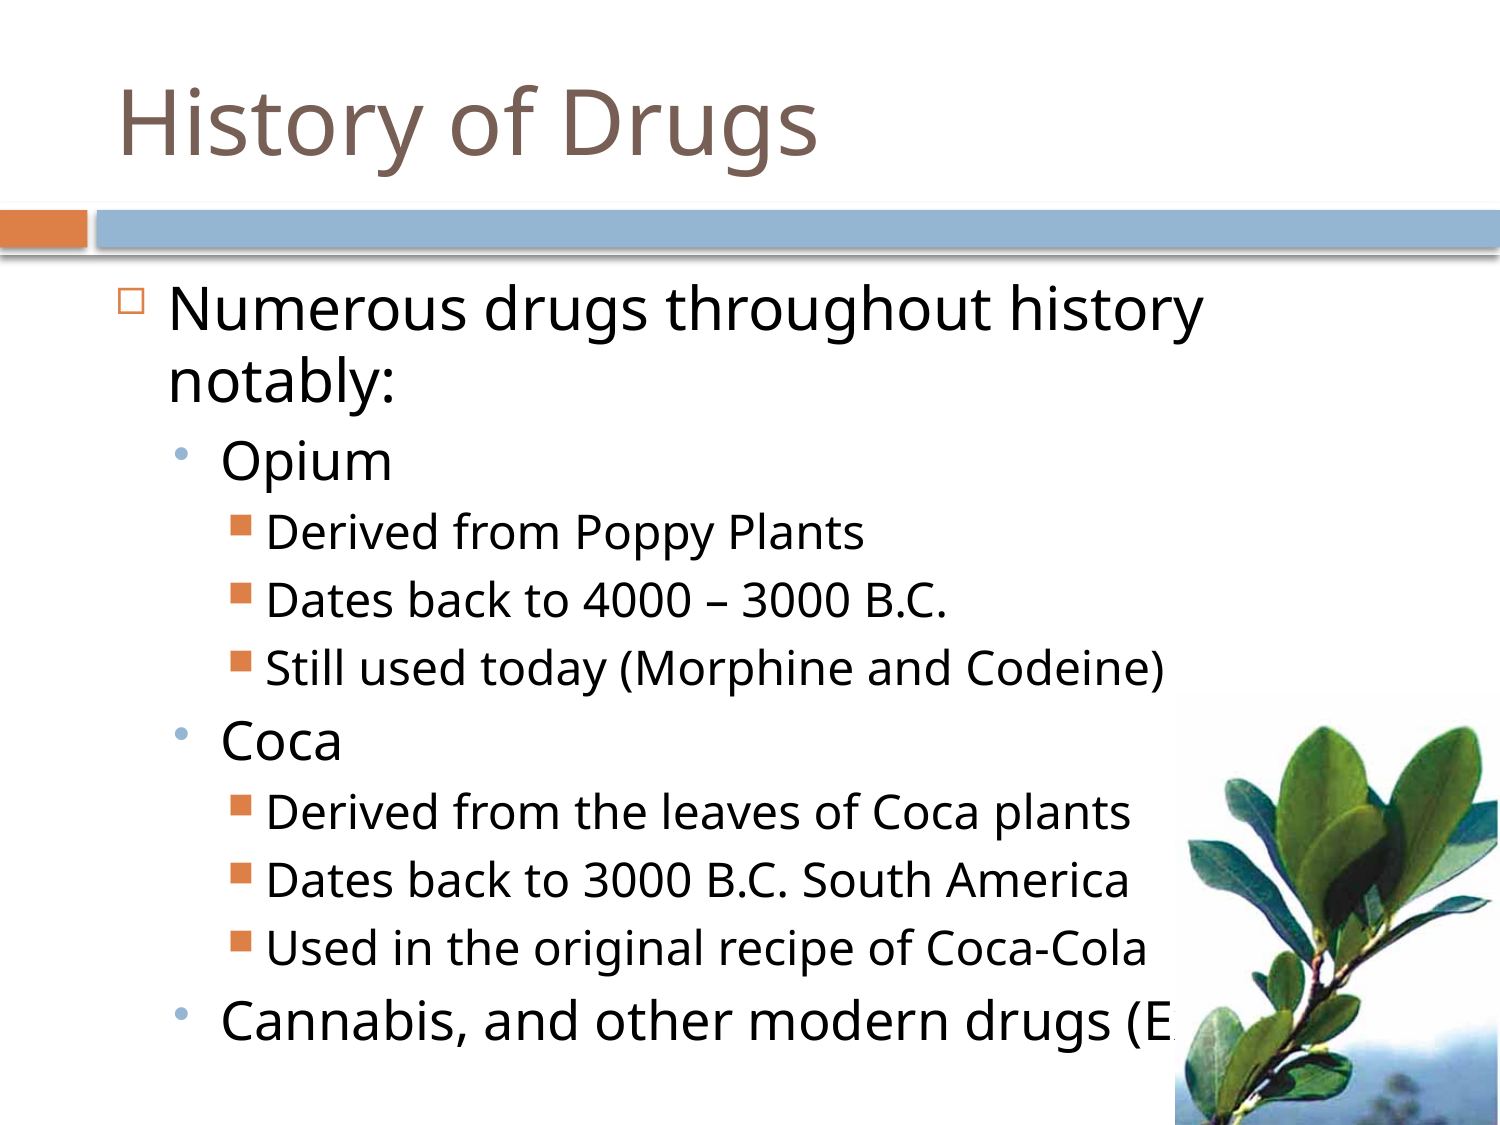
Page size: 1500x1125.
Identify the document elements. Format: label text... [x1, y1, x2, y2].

title History of Drugs [100, 37, 1438, 200]
picture [1174, 692, 1500, 1125]
list Numerous drugs throughout history notably: Opium Derived from Poppy Plants Dates back to 4000 – 3000 B.C. Still used today (Morphine and Codeine) Coca Derived from the leaves of Coca plants Dates back to 3000 B.C. South America Used in the original recipe of Coca-Cola Cannabis, and other modern drugs (Extacy) [100, 262, 1438, 1000]
